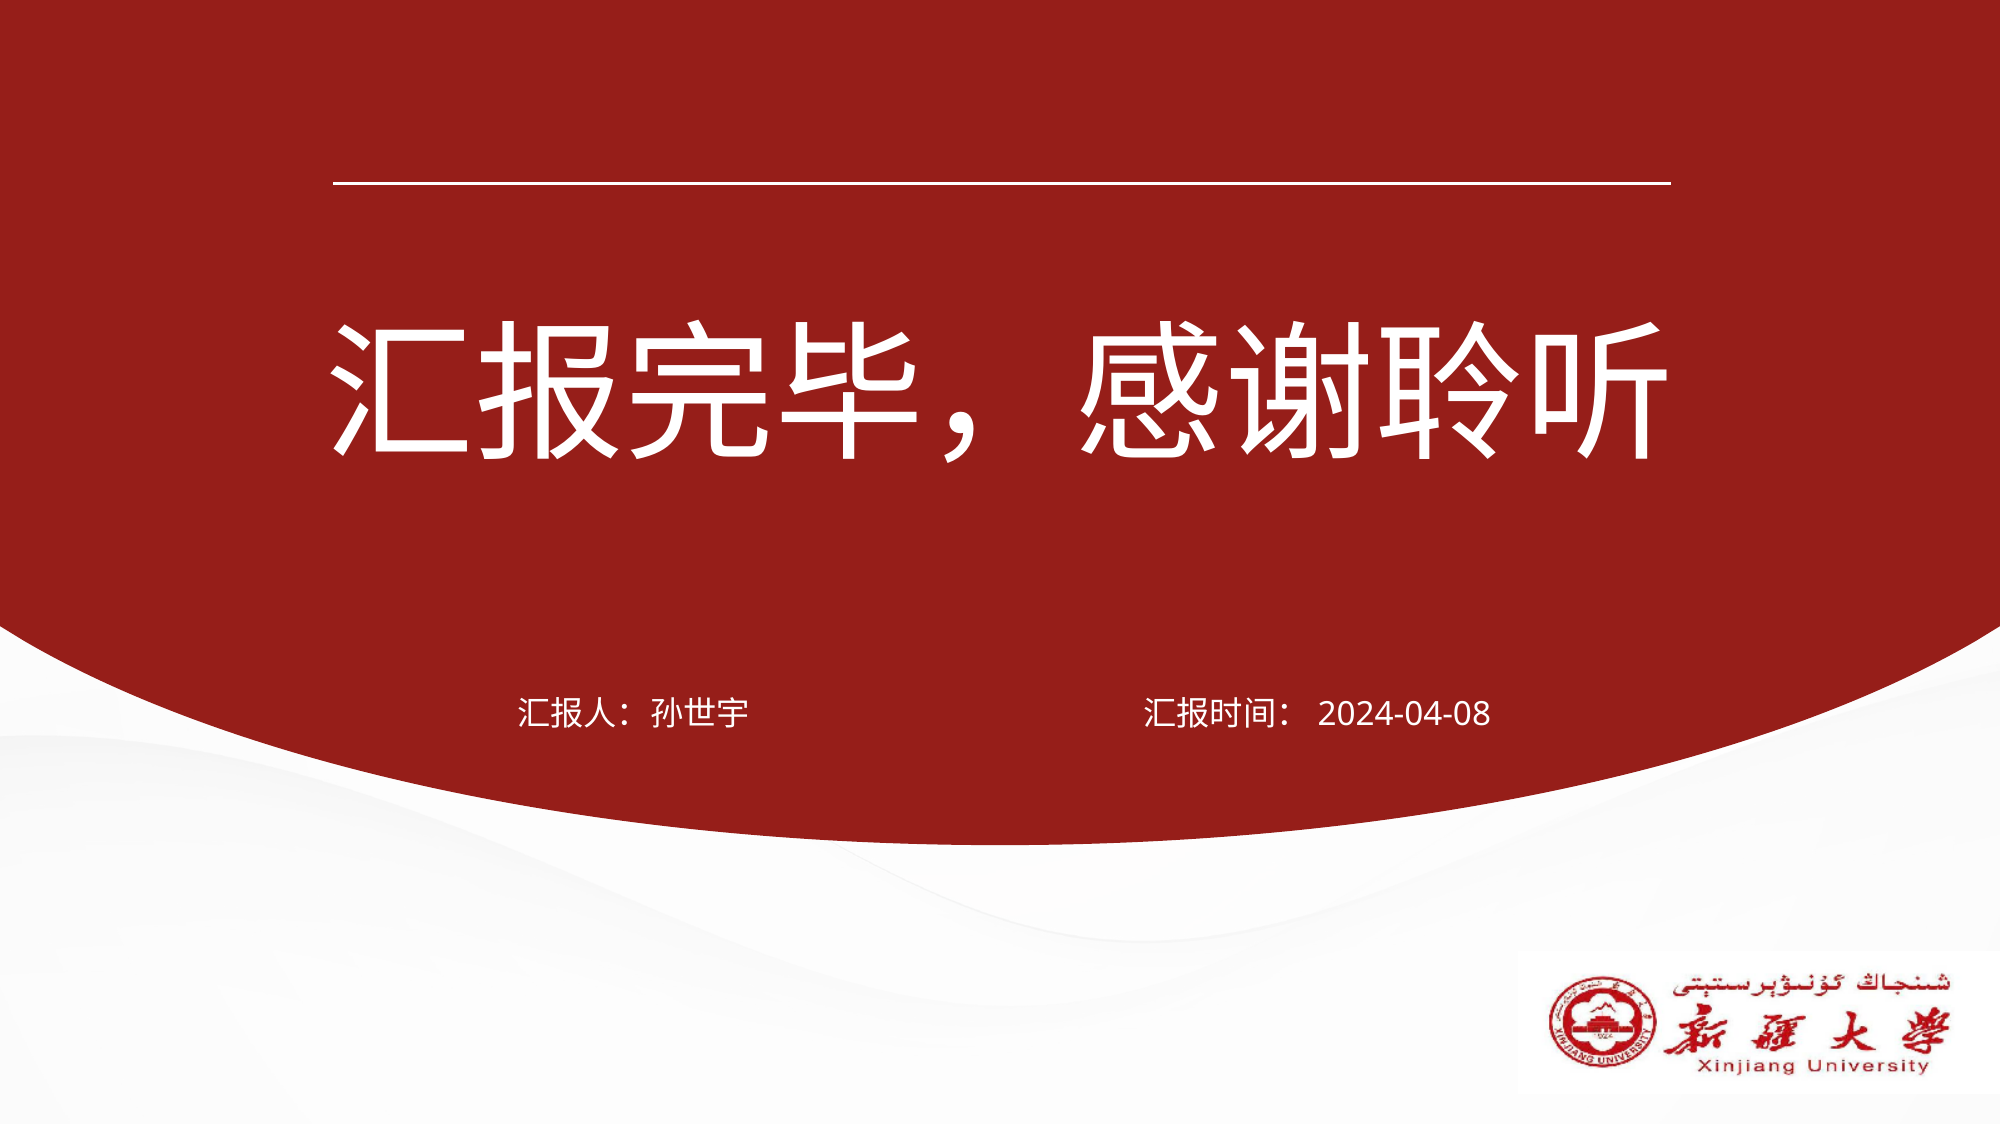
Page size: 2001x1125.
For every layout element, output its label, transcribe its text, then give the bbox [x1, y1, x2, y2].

text_box 汇报完毕，感谢聆听 [324, 297, 1675, 478]
text_box 汇报时间：2024-04-08 [1143, 692, 1492, 733]
text_box [0, 0, 2000, 847]
text_box 汇报人：孙世宇 [517, 692, 751, 733]
picture [0, 628, 2000, 1124]
